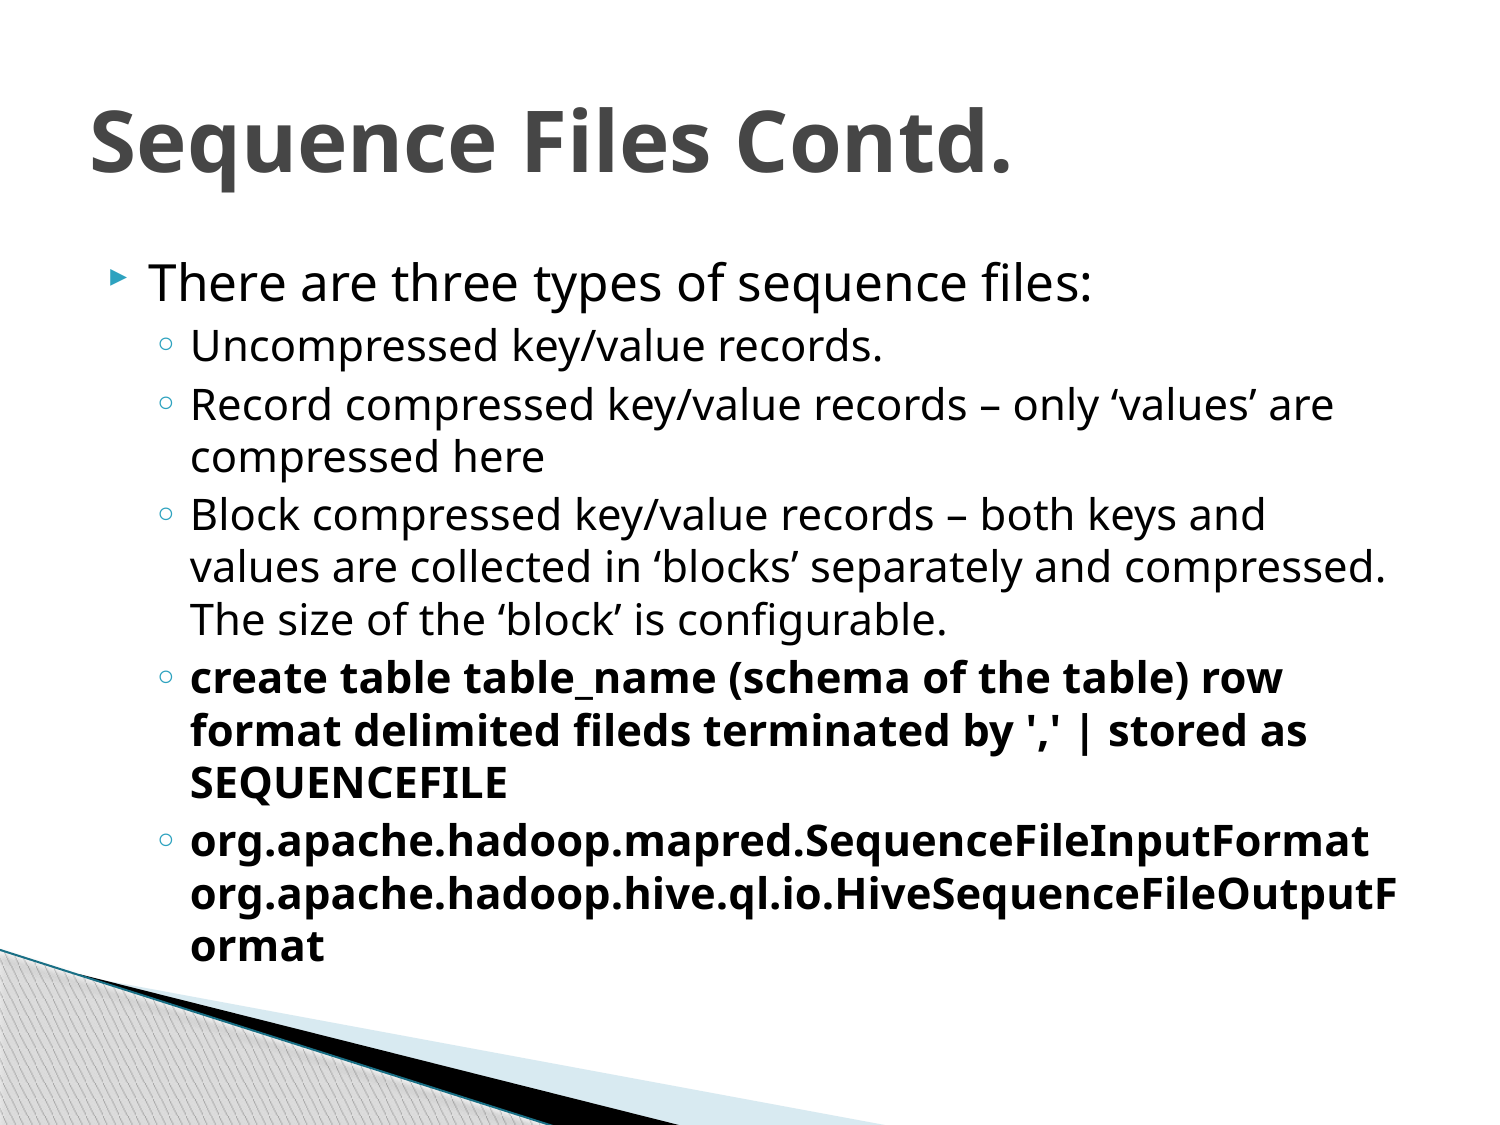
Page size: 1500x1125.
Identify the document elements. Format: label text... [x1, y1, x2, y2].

title Sequence Files Contd. [75, 45, 1425, 233]
list There are three types of sequence files: Uncompressed key/value records. Record compressed key/value records – only ‘values’ are compressed here Block compressed key/value records – both keys and values are collected in ‘blocks’ separately and compressed. The size of the ‘block’ is configurable. create table table_name (schema of the table) row format delimited fileds terminated by ',' | stored as SEQUENCEFILE org.apache.hadoop.mapred.SequenceFileInputFormat org.apache.hadoop.hive.ql.io.HiveSequenceFileOutputFormat [75, 243, 1425, 986]
